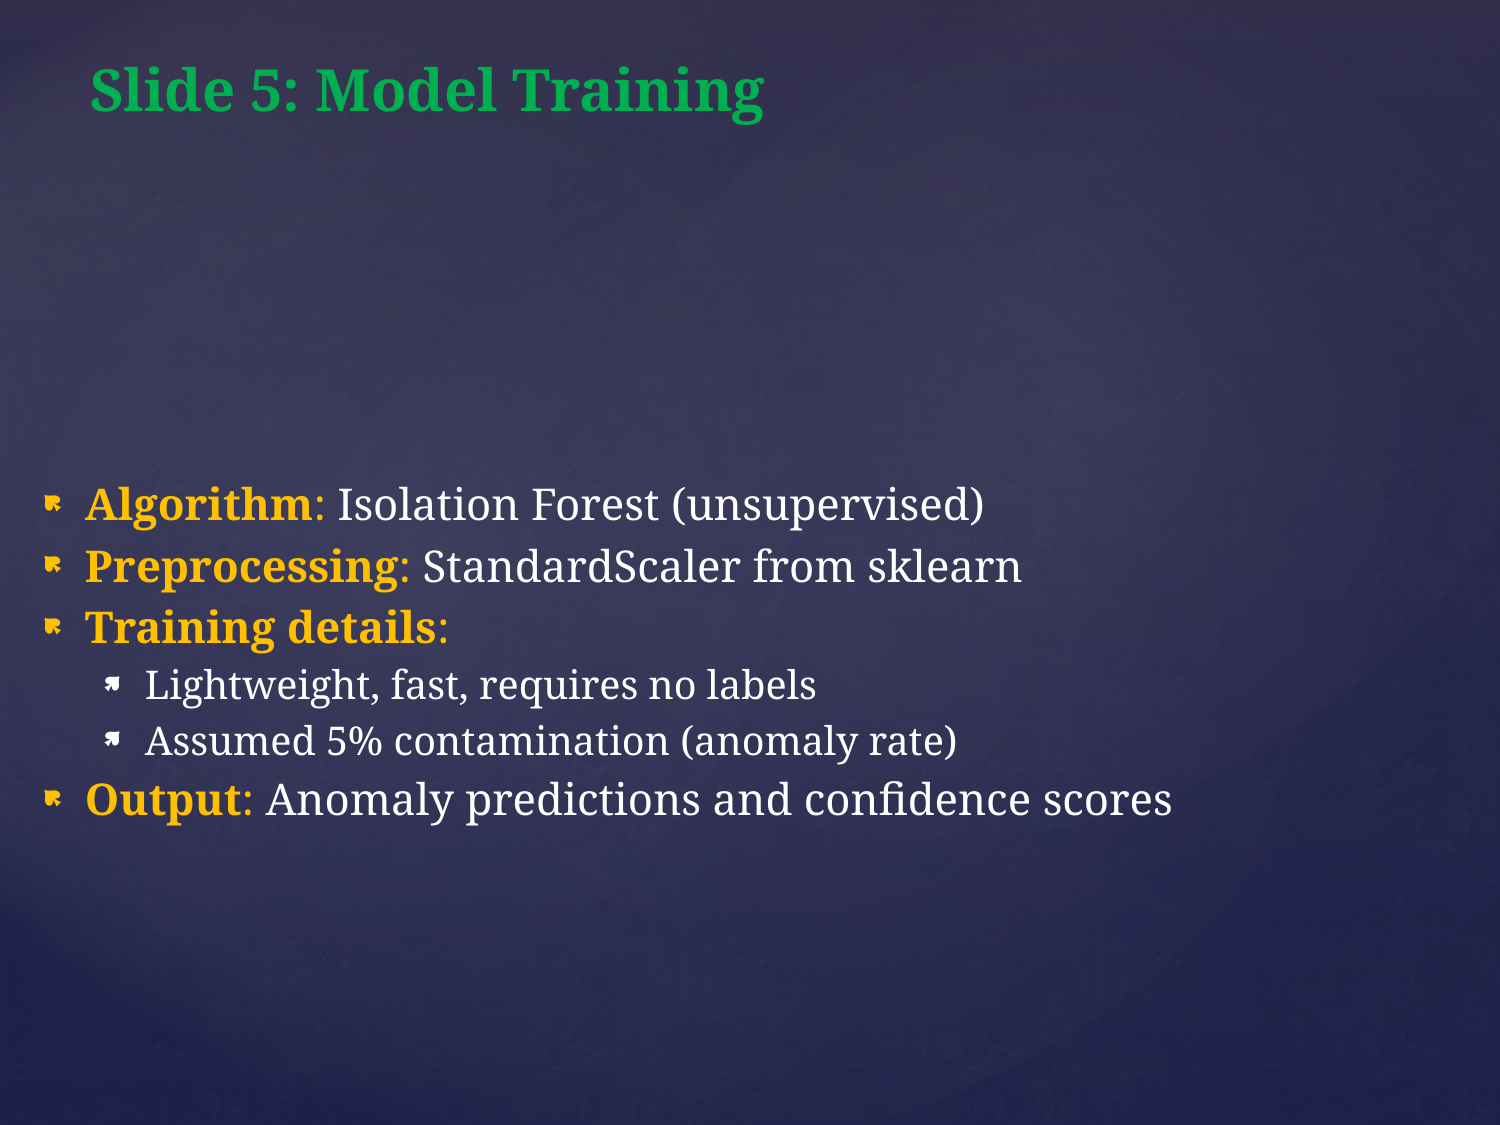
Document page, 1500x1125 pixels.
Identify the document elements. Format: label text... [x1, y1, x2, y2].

list Algorithm: Isolation Forest (unsupervised) Preprocessing: StandardScaler from sklearn Training details: Lightweight, fast, requires no labels Assumed 5% contamination (anomaly rate) Output: Anomaly predictions and confidence scores [24, 262, 1475, 1100]
title Slide 5: Model Training [75, 45, 1425, 200]
